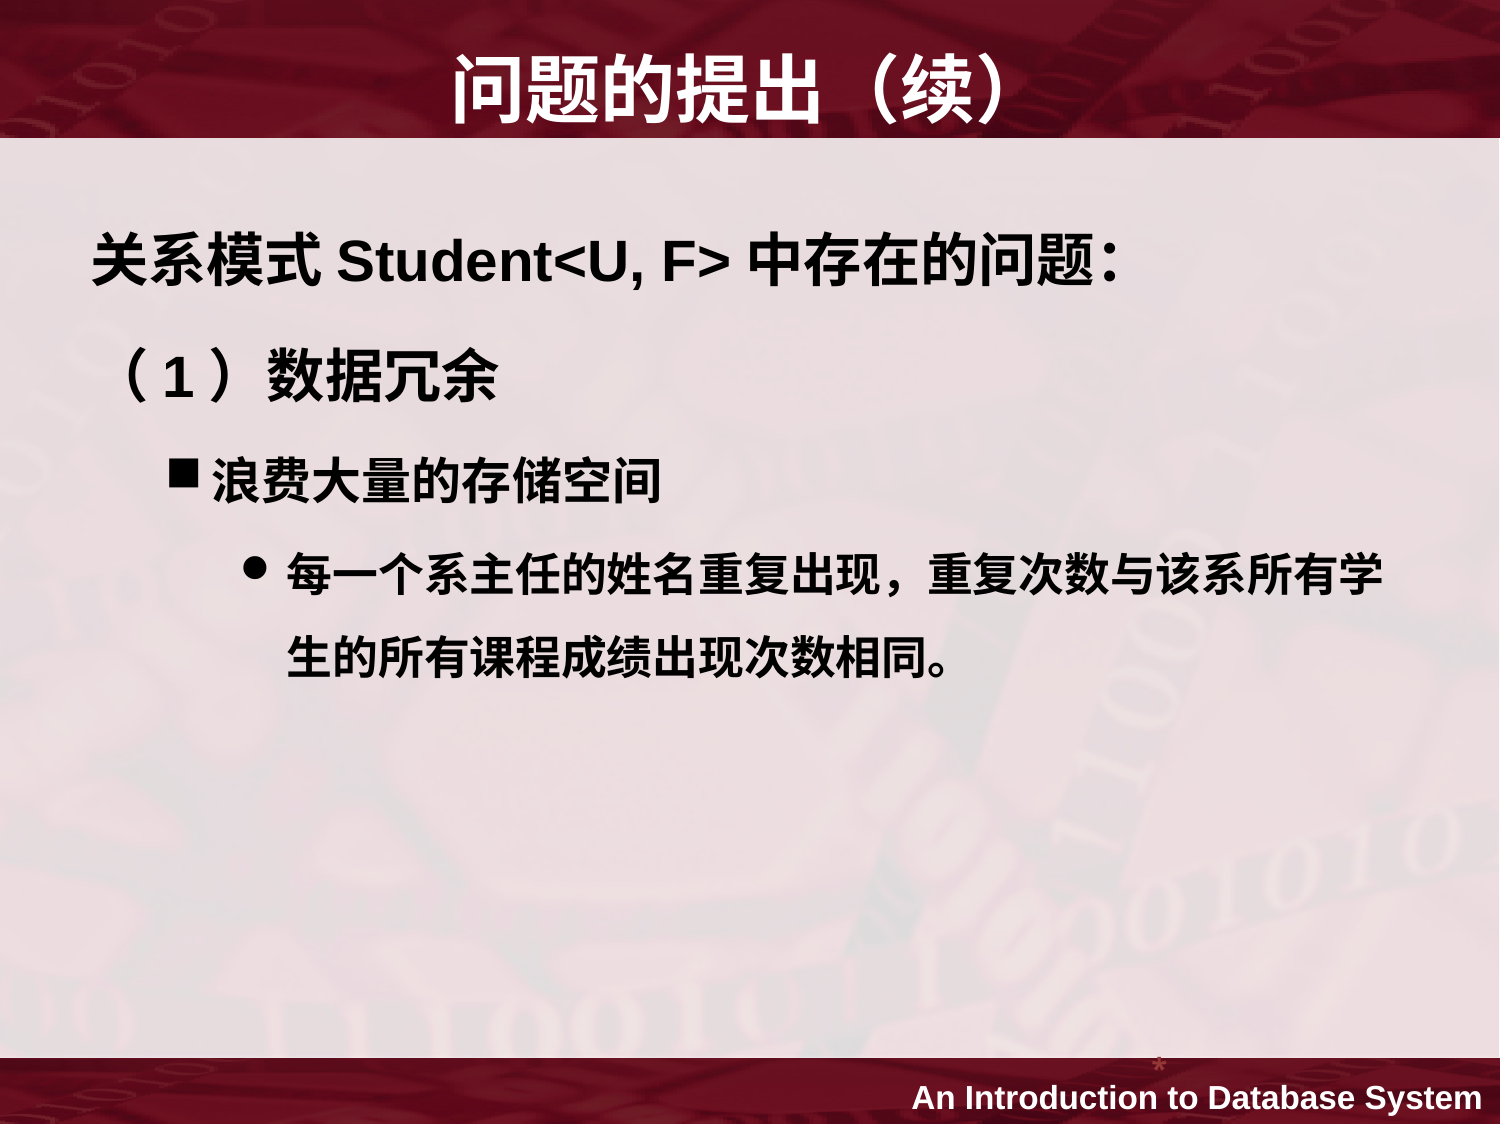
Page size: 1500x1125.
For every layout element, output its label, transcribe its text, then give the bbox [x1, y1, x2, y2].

title 问题的提出（续） [74, 0, 1426, 179]
list 关系模式Student<U, F>中存在的问题： （1）数据冗余 浪费大量的存储空间 每一个系主任的姓名重复出现，重复次数与该系所有学生的所有课程成绩出现次数相同。 [74, 179, 1426, 1017]
text_box [88, 1039, 443, 1082]
text_box * [1136, 1042, 1430, 1093]
picture [0, 0, 1500, 1124]
